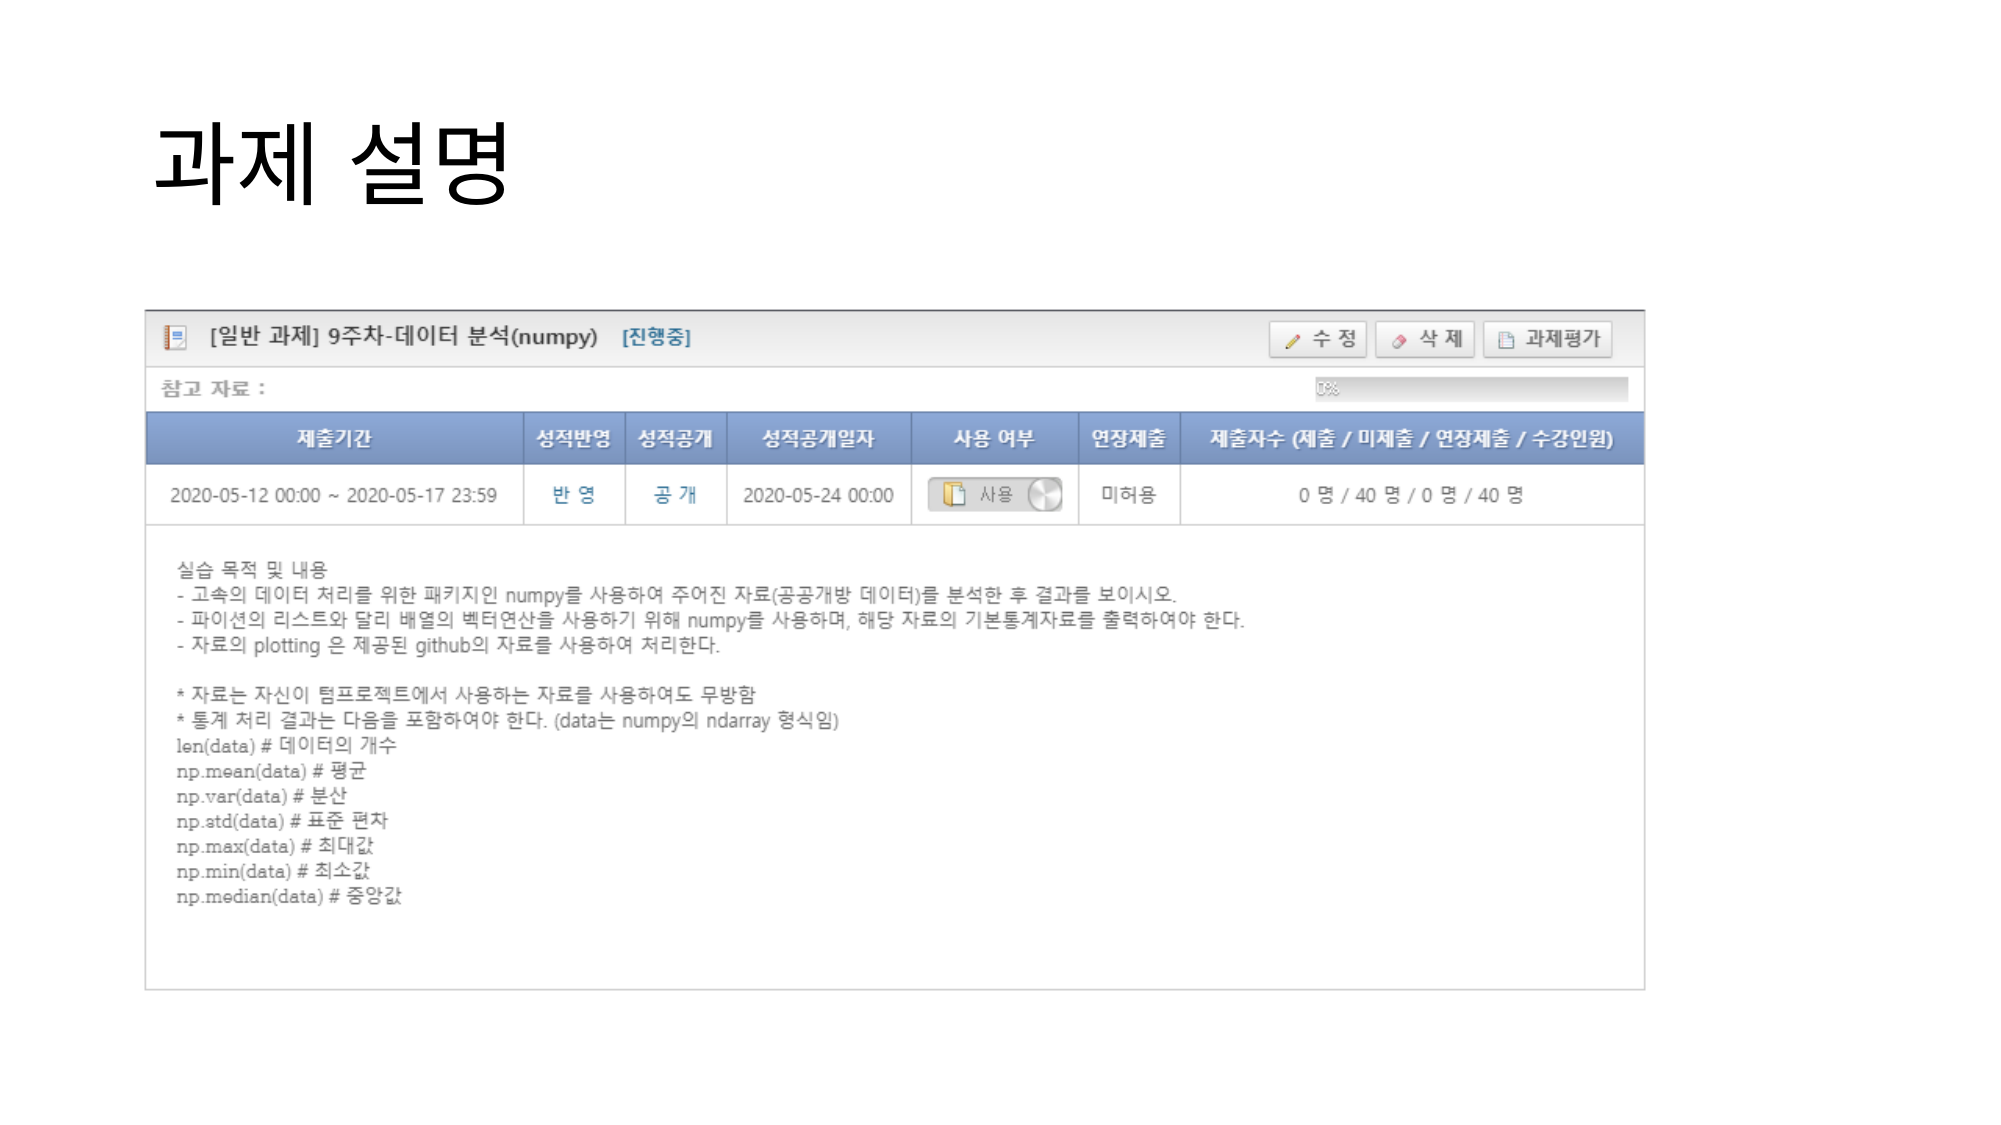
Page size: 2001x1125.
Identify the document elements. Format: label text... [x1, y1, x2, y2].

picture [137, 299, 1663, 997]
title 과제 설명 [137, 59, 1863, 278]
